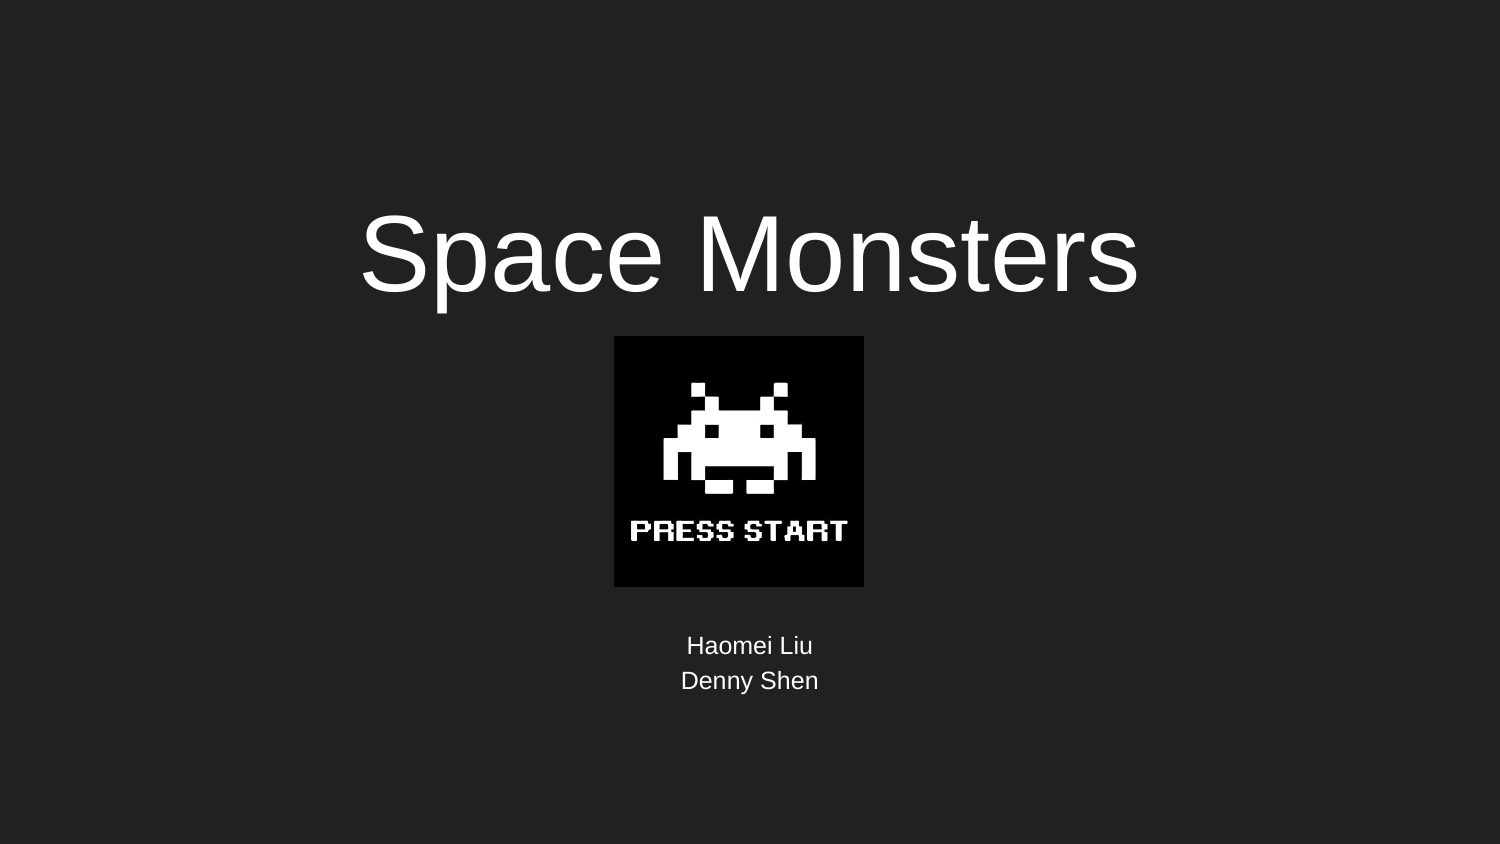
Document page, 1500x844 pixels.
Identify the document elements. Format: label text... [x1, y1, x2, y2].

title Space Monsters [51, 136, 1449, 328]
picture [613, 336, 865, 588]
subtitle Haomei Liu Denny Shen [51, 610, 1449, 741]
